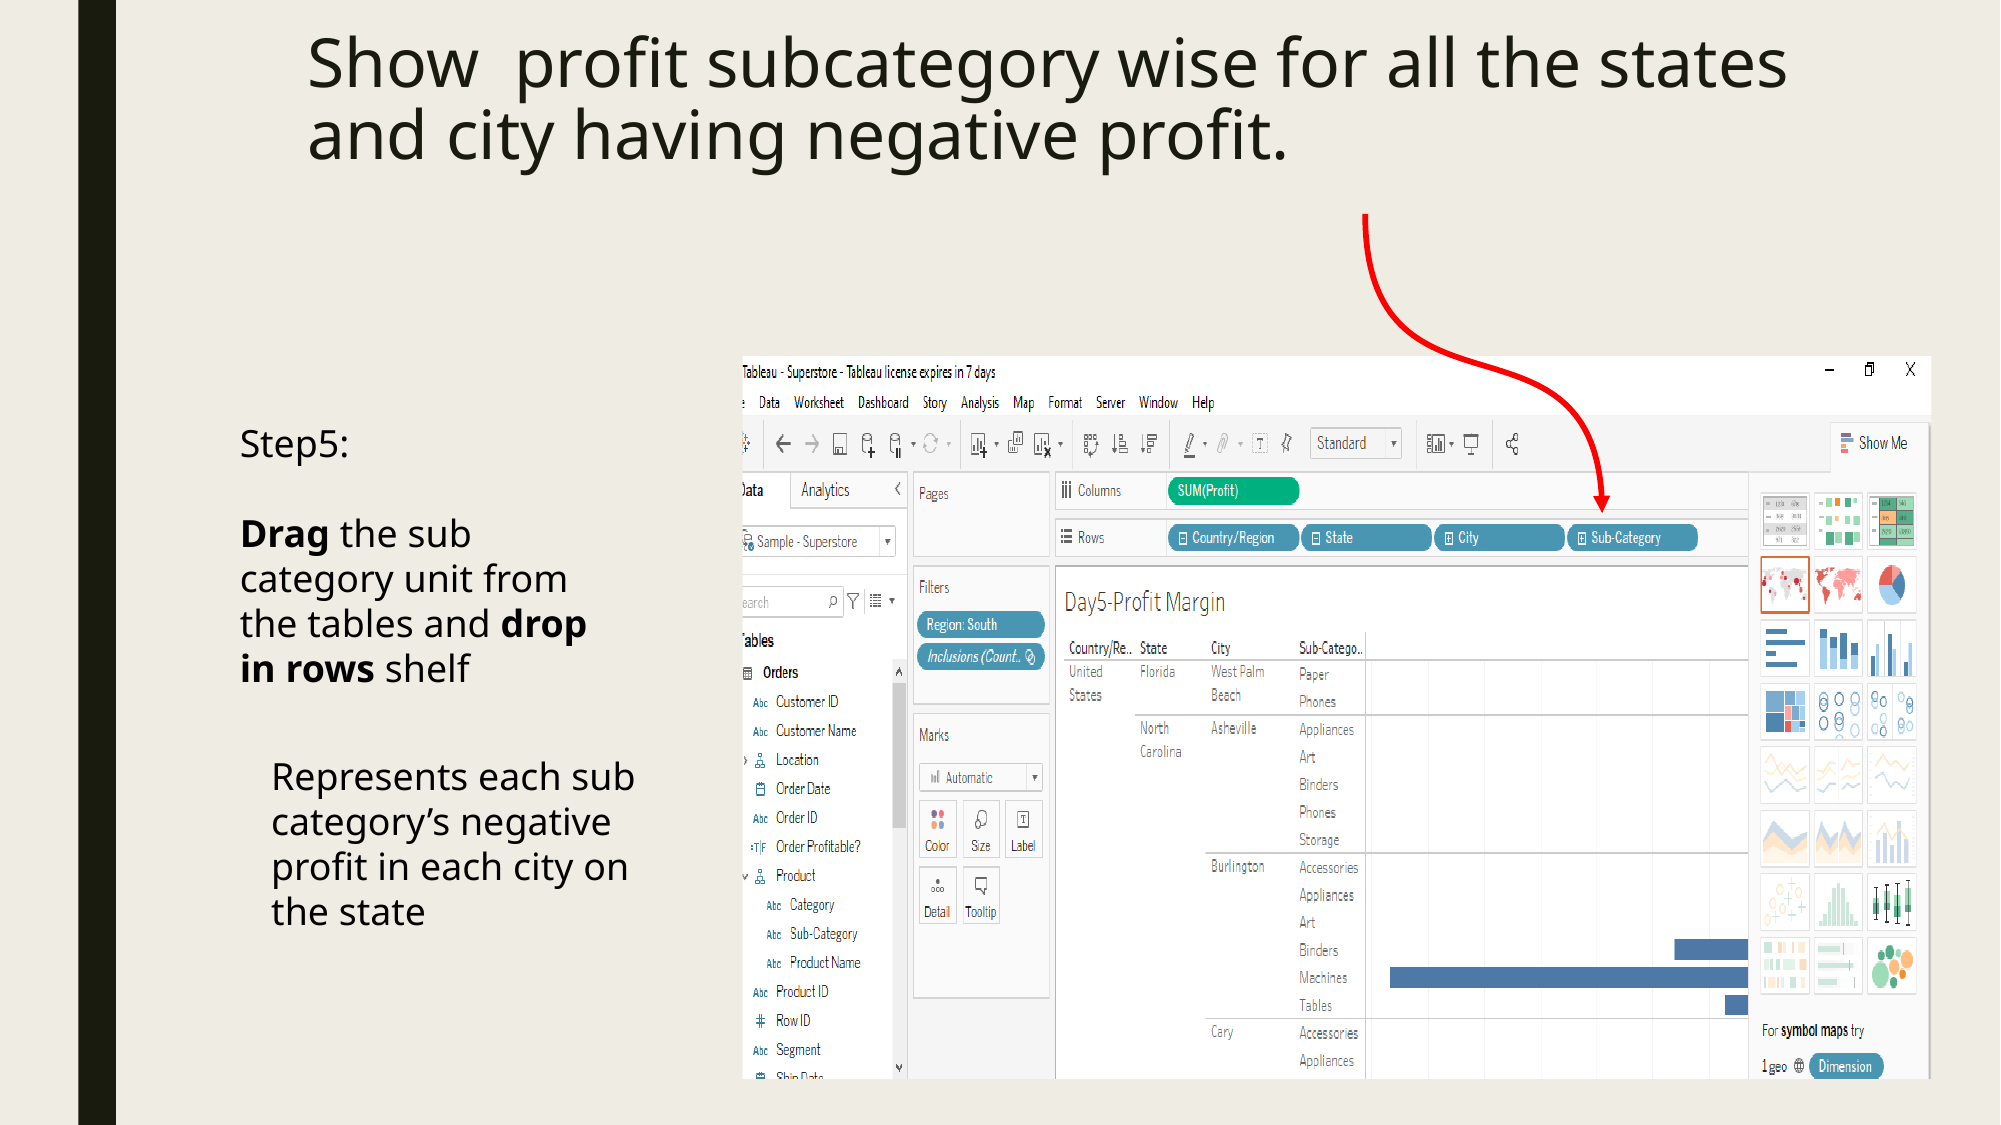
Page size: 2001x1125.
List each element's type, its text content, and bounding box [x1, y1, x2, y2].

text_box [1334, 244, 1634, 482]
text_box Represents each sub category’s negative profit in each city on the state [256, 745, 663, 1031]
title Show profit subcategory wise for all the states and city having negative profit. [292, 22, 1868, 266]
text_box Step5: Drag the sub category unit from the tables and drop in rows shelf [224, 412, 632, 698]
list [742, 356, 1932, 1079]
